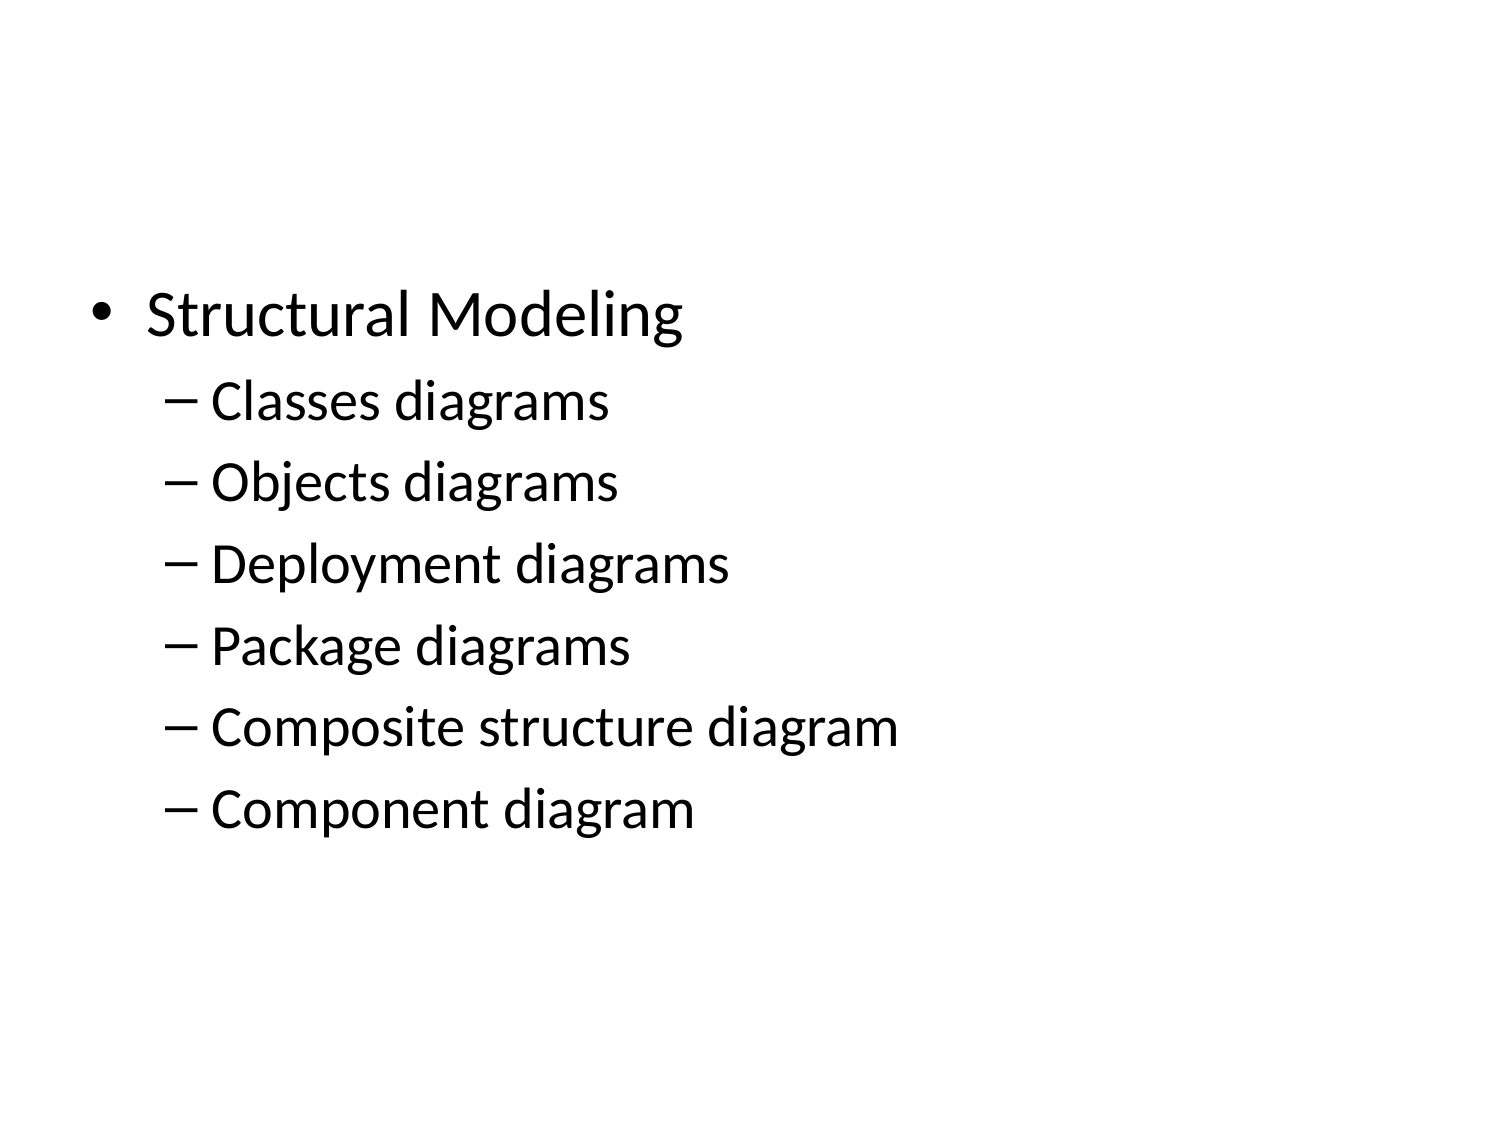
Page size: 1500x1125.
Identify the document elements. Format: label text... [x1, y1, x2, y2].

list Structural Modeling Classes diagrams Objects diagrams Deployment diagrams Package diagrams Composite structure diagram Component diagram [75, 262, 1425, 1005]
